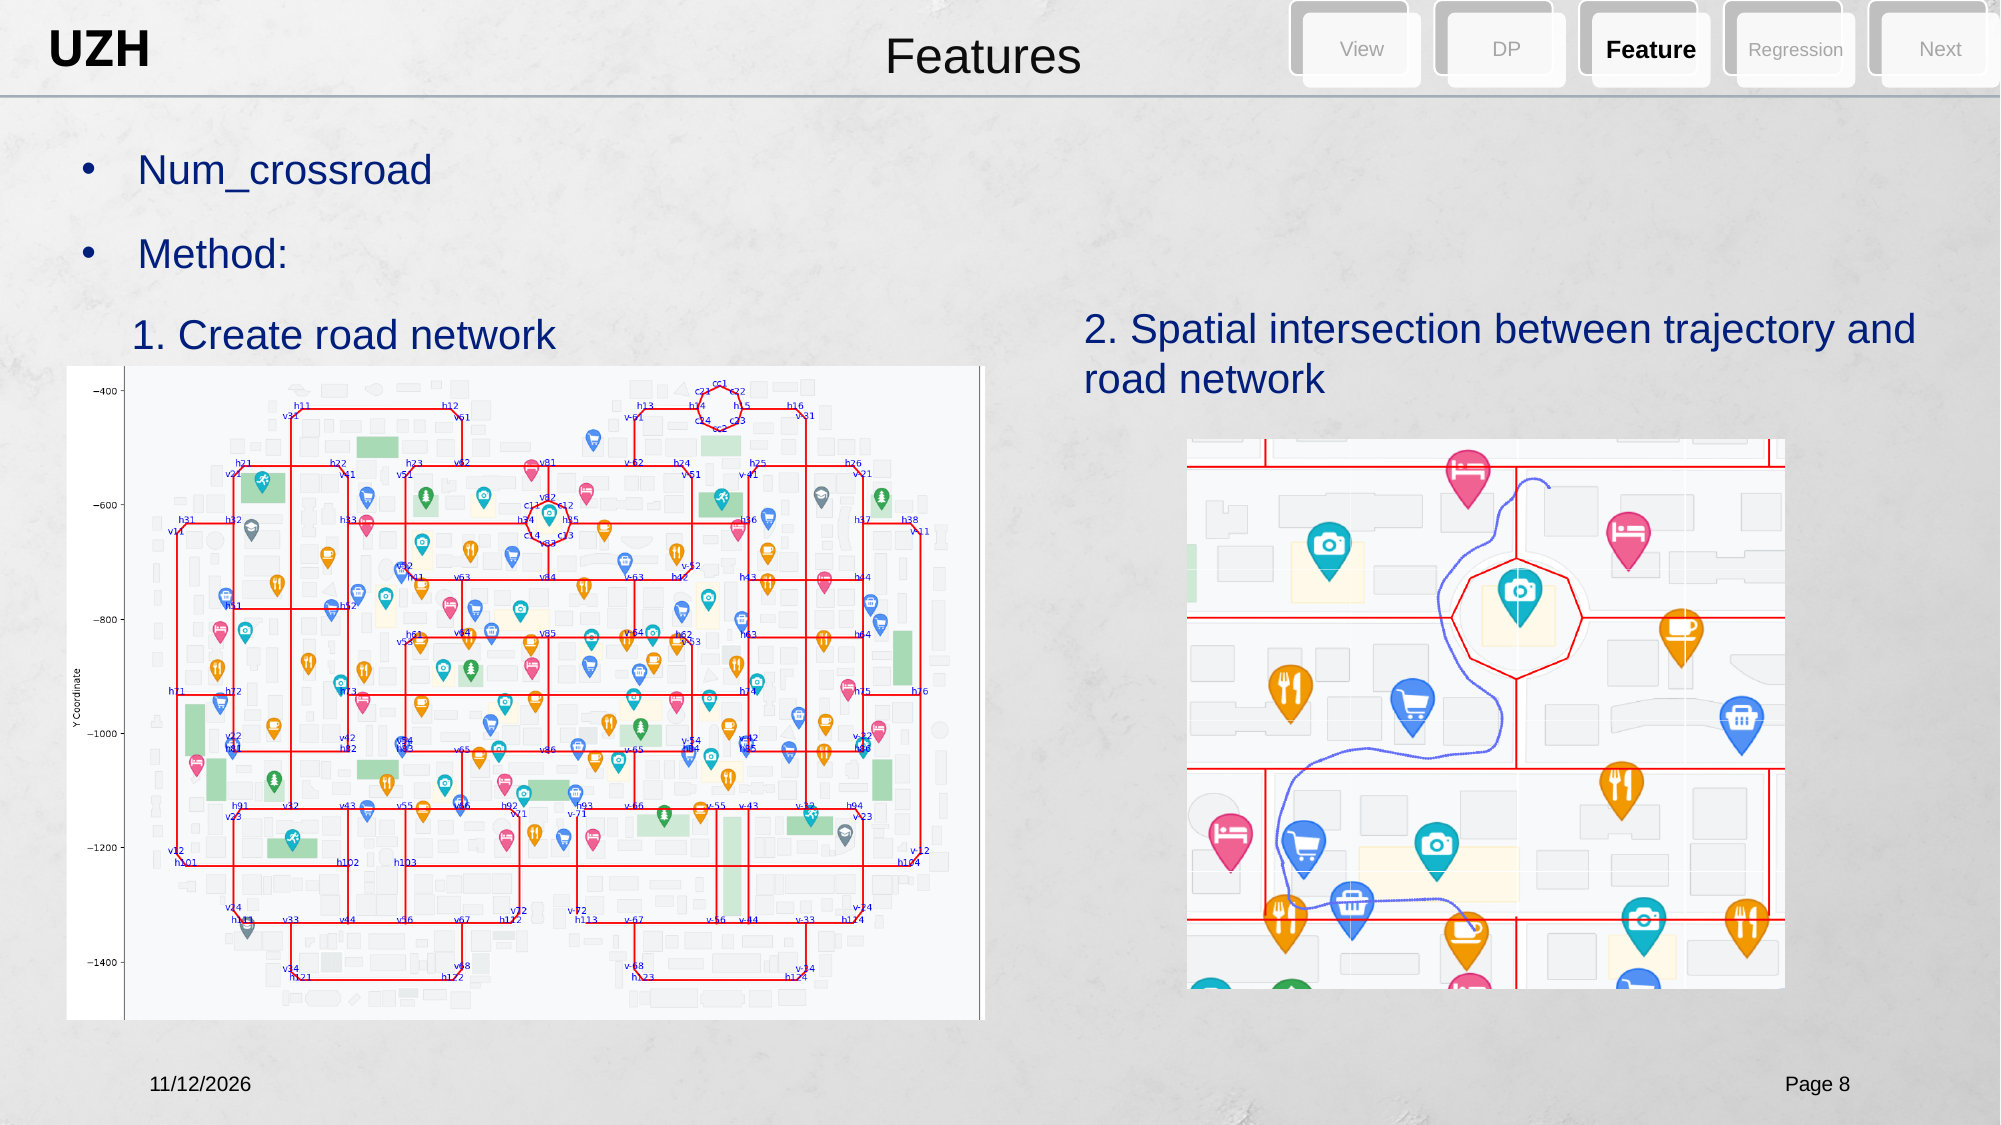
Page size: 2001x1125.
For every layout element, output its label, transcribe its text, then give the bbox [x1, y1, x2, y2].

text_box Features [869, 16, 1130, 91]
text_box Num_crossroad [66, 135, 771, 201]
text_box 2. Spatial intersection between trajectory and road network [1069, 294, 1978, 410]
picture [0, 0, 2001, 1125]
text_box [1289, 0, 2000, 88]
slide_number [149, 1070, 354, 1106]
text_box Method: [66, 219, 1374, 285]
text_box 1. Create road network [116, 300, 1069, 366]
slide_number Page 8 [1714, 1070, 1851, 1106]
